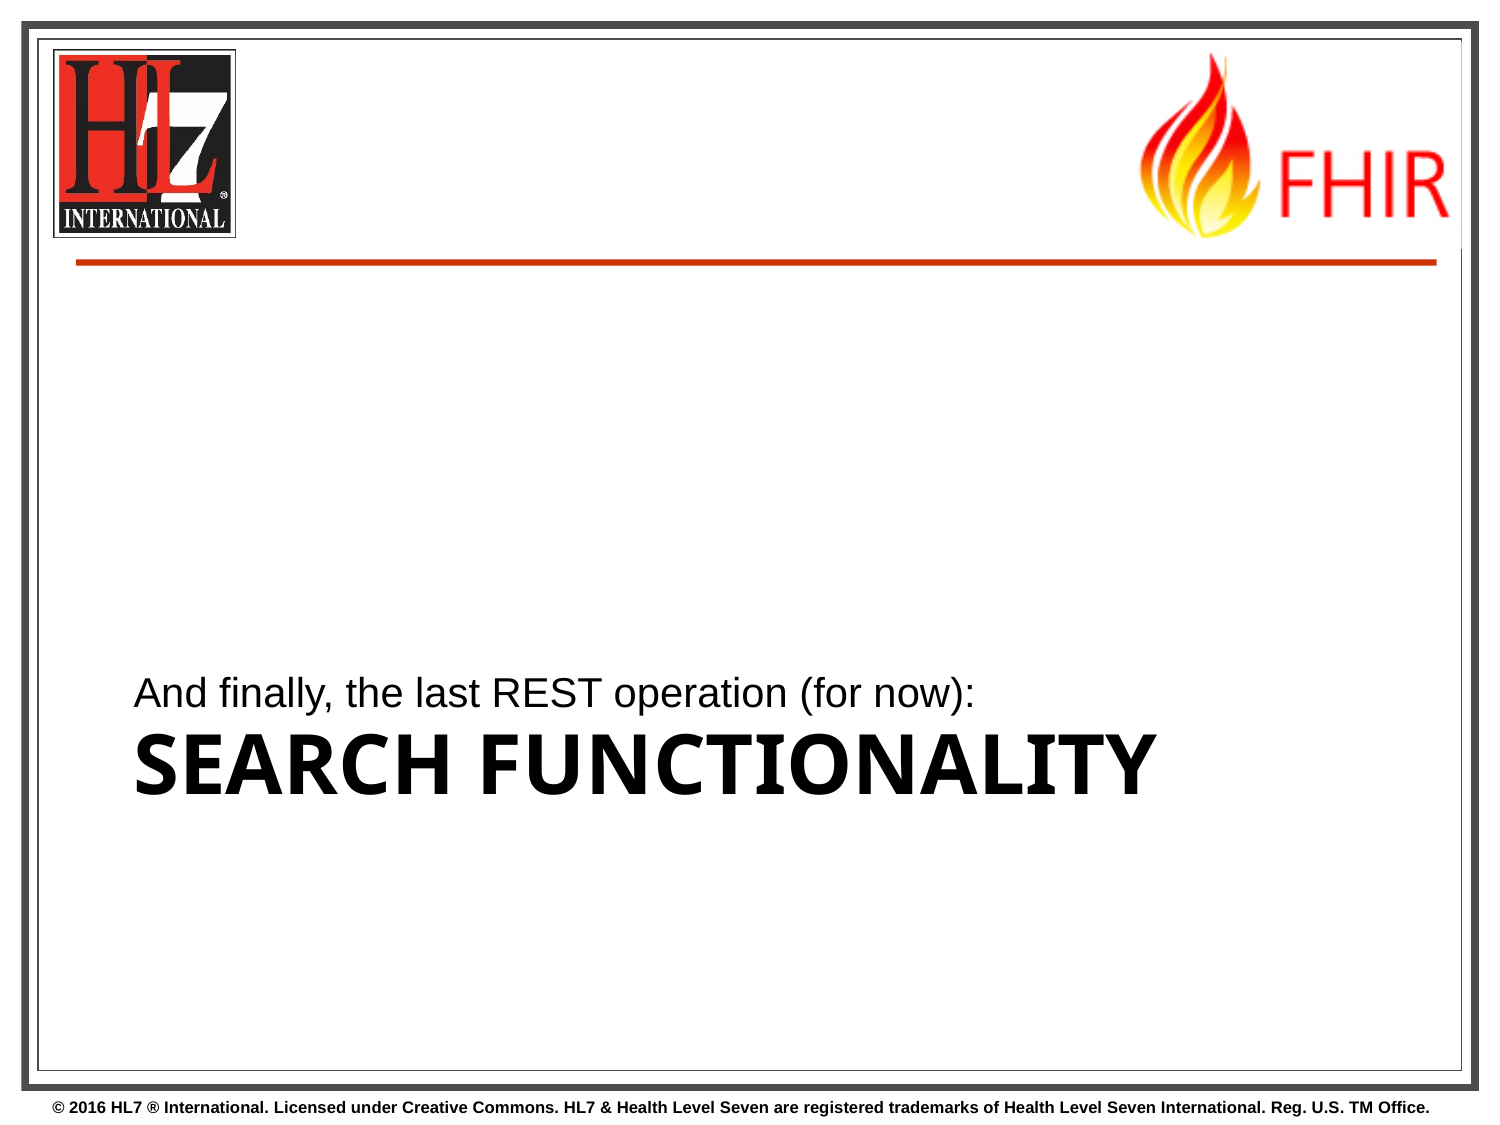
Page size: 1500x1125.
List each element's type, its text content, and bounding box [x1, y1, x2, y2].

title SEARCH FUNCTIONALITY [118, 723, 1394, 947]
picture [1128, 42, 1462, 249]
picture [53, 49, 236, 238]
list And finally, the last REST operation (for now): [118, 476, 1394, 723]
